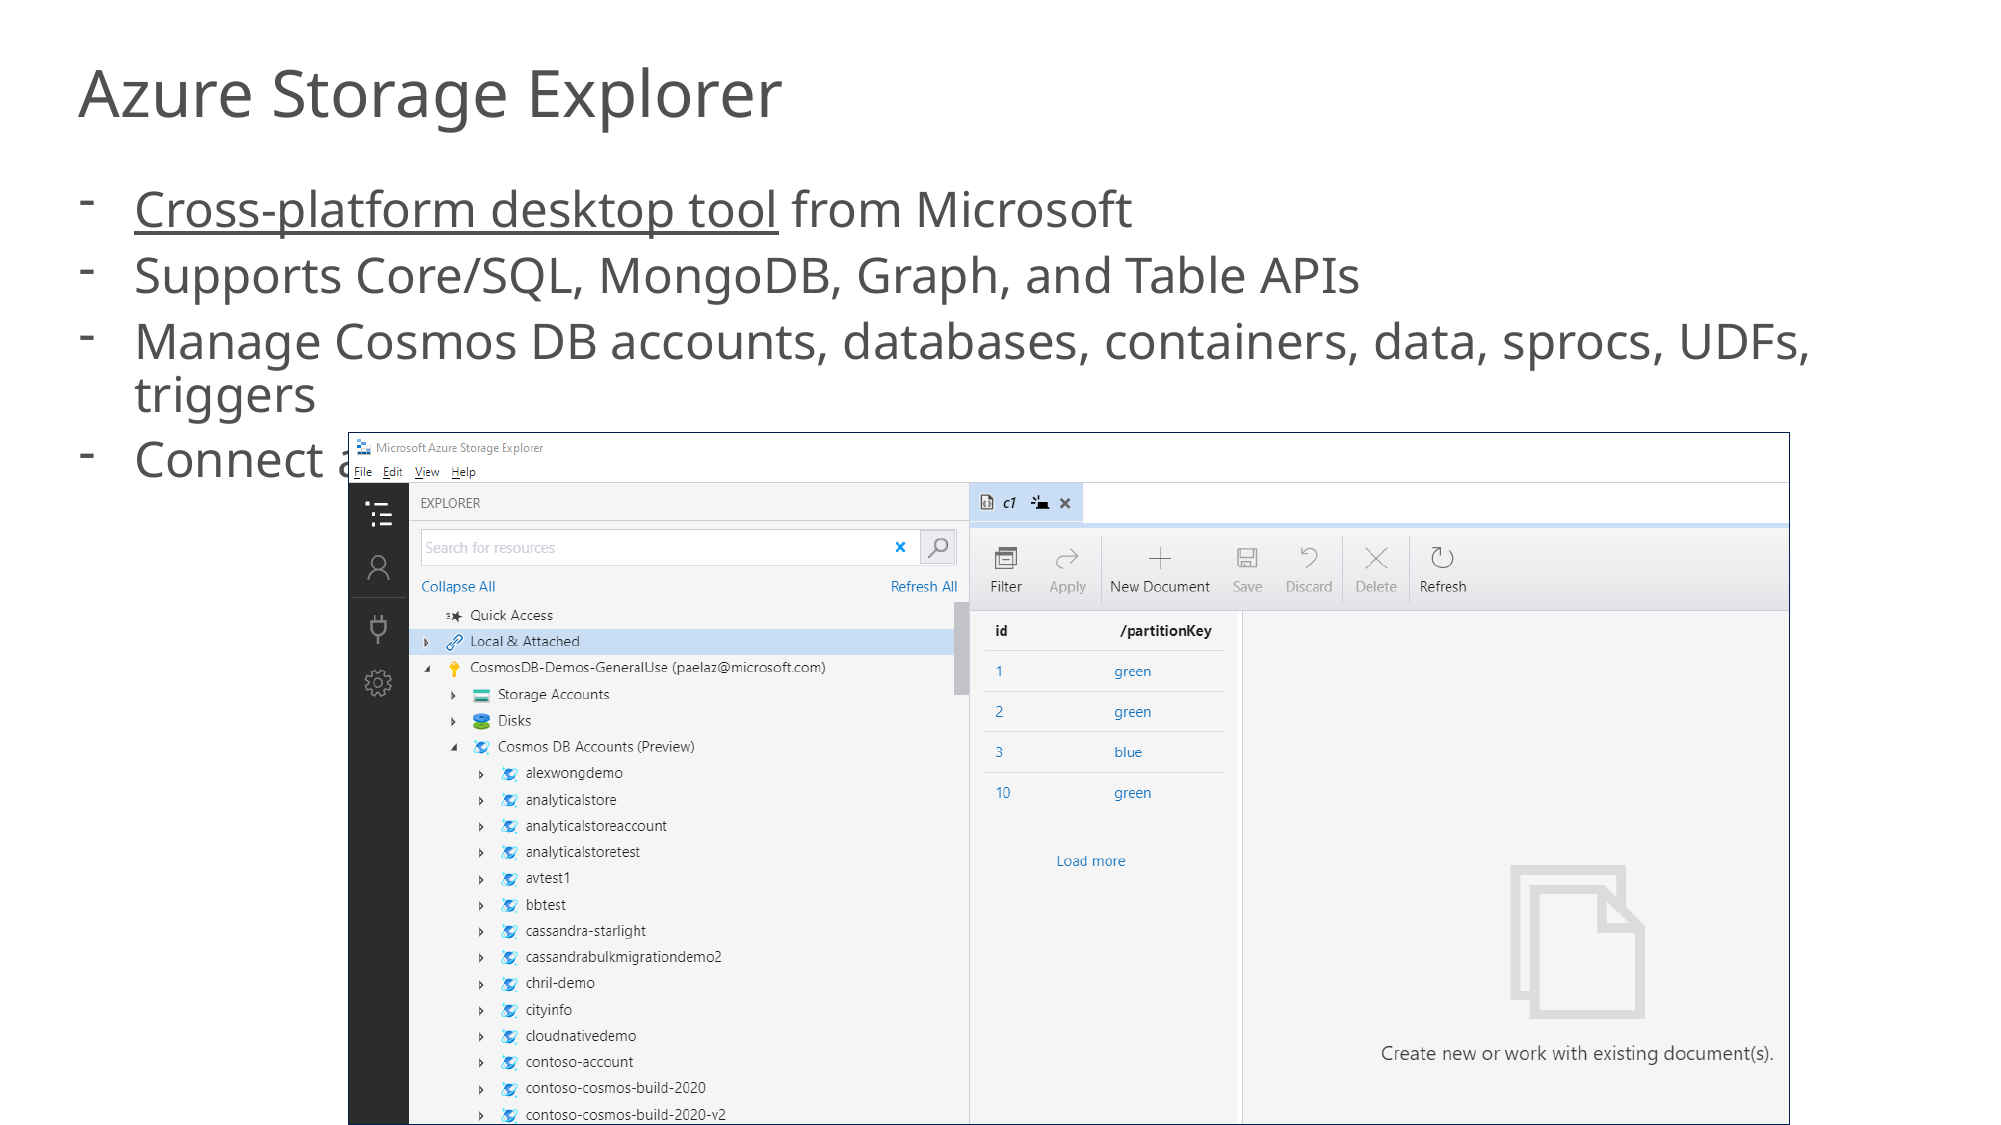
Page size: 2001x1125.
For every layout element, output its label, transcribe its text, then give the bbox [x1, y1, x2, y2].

picture [348, 432, 1791, 1125]
text_box Cross-platform desktop tool from Microsoft Supports Core/SQL, MongoDB, Graph, and Table APIs Manage Cosmos DB accounts, databases, containers, data, sprocs, UDFs, triggers Connect accounts via RBAC or connection string [49, 155, 1962, 512]
text_box Azure Storage Explorer [49, 37, 1750, 155]
